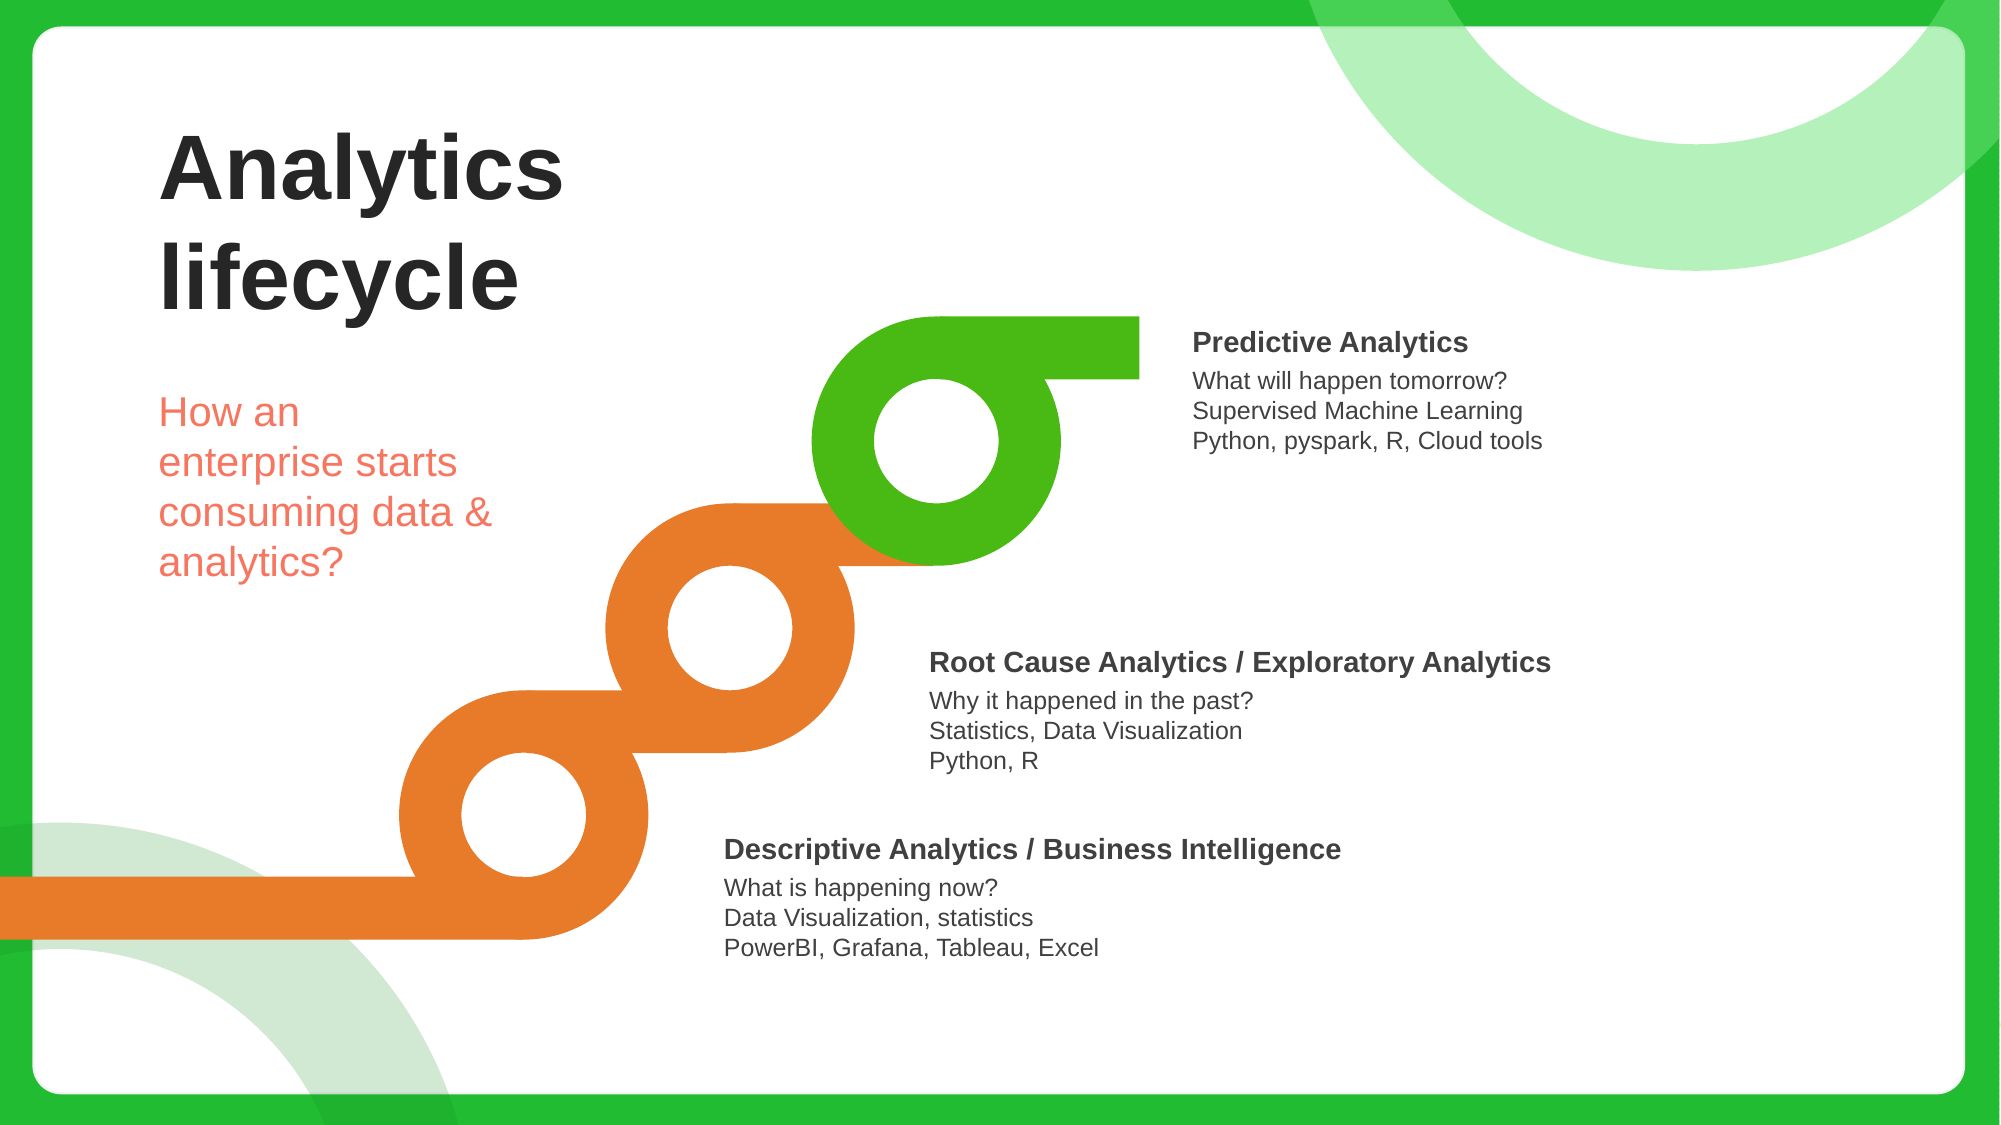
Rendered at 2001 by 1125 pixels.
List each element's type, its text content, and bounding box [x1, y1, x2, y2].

text_box [463, 754, 584, 876]
text_box [743, 502, 934, 567]
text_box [914, 636, 1668, 783]
text_box How an enterprise starts consuming data & analytics? [143, 377, 512, 593]
text_box Analytics lifecycle [143, 100, 812, 336]
text_box [398, 689, 650, 941]
text_box [811, 316, 1061, 566]
text_box [938, 315, 1141, 380]
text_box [1177, 316, 1782, 464]
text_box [709, 823, 1439, 970]
text_box [0, 876, 510, 941]
text_box [604, 502, 856, 754]
text_box [403, 854, 413, 876]
text_box [537, 689, 716, 754]
